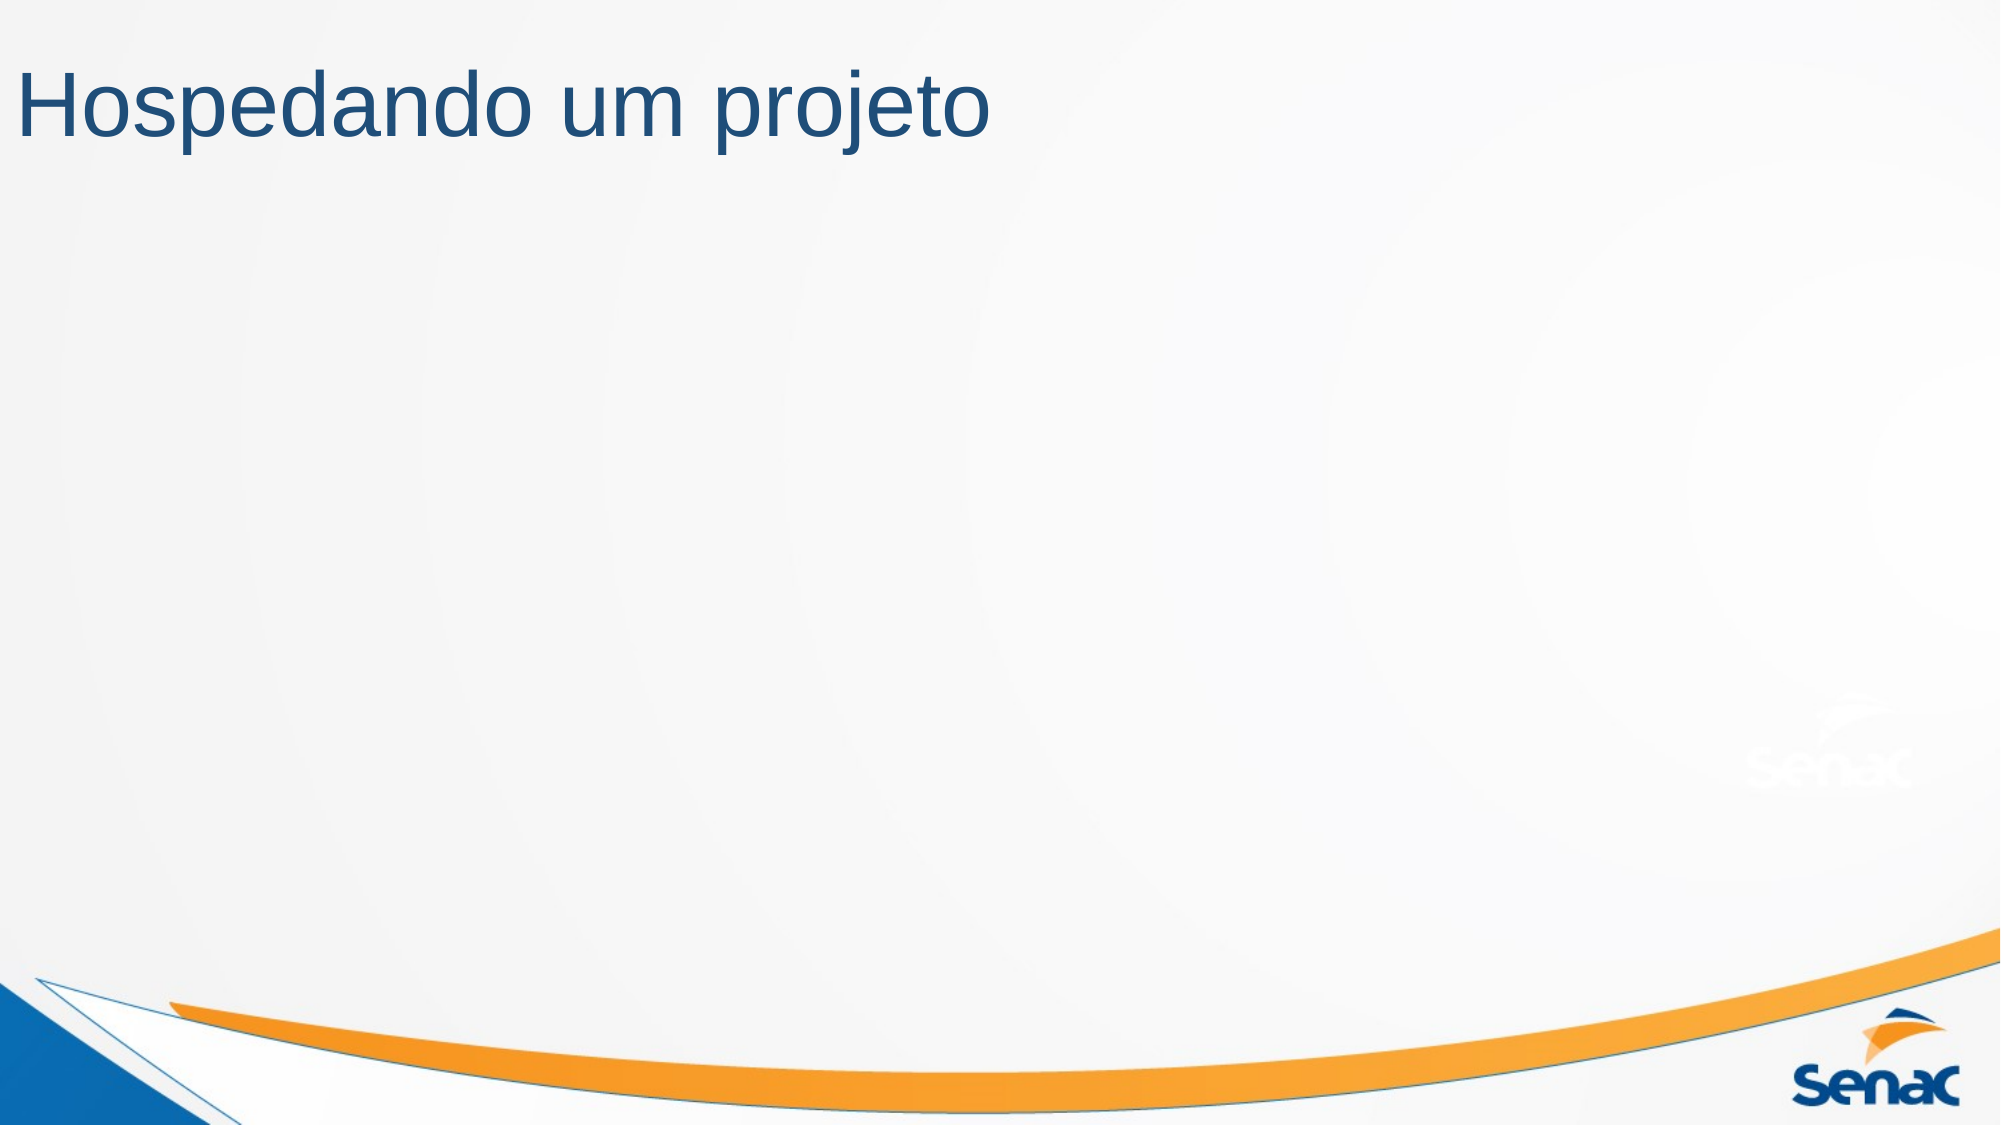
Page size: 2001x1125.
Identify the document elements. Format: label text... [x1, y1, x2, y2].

picture [0, 0, 2001, 1125]
title Hospedando um projeto [0, 36, 1973, 178]
